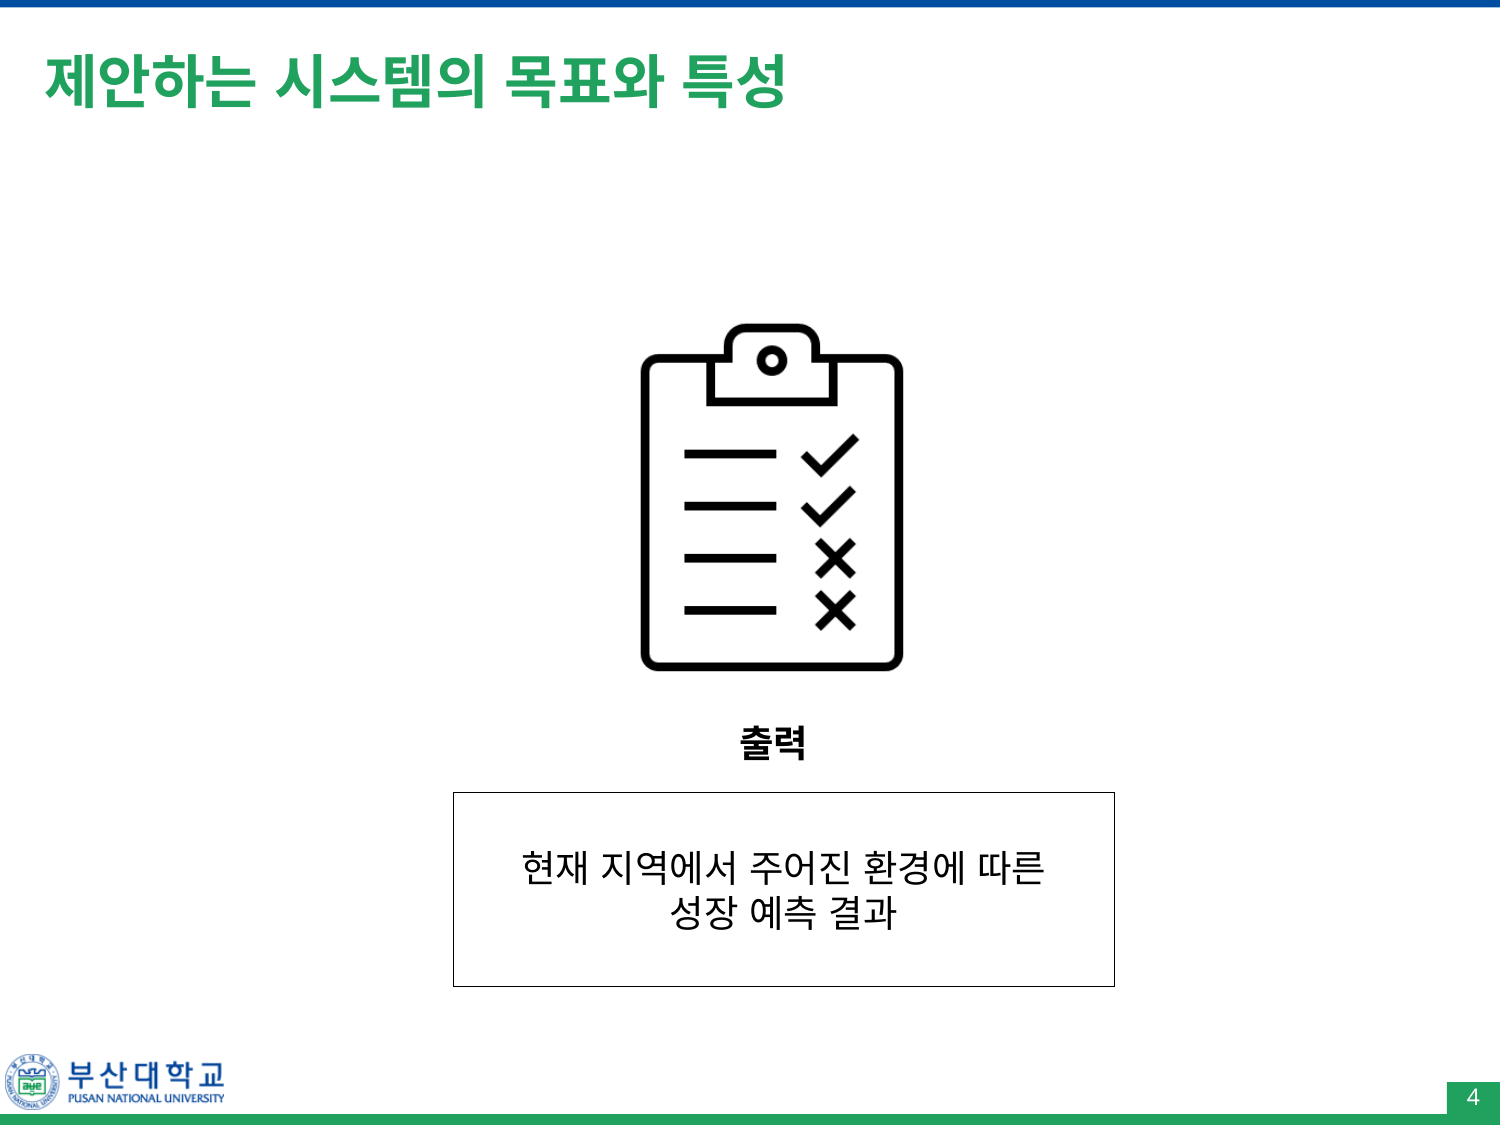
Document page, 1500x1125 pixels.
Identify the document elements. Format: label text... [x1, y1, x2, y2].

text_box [62, 138, 1373, 1041]
title 제안하는 시스템의 목표와 특성 [29, 29, 1472, 131]
picture [5, 1054, 224, 1110]
slide_number 4 [1446, 1082, 1500, 1115]
